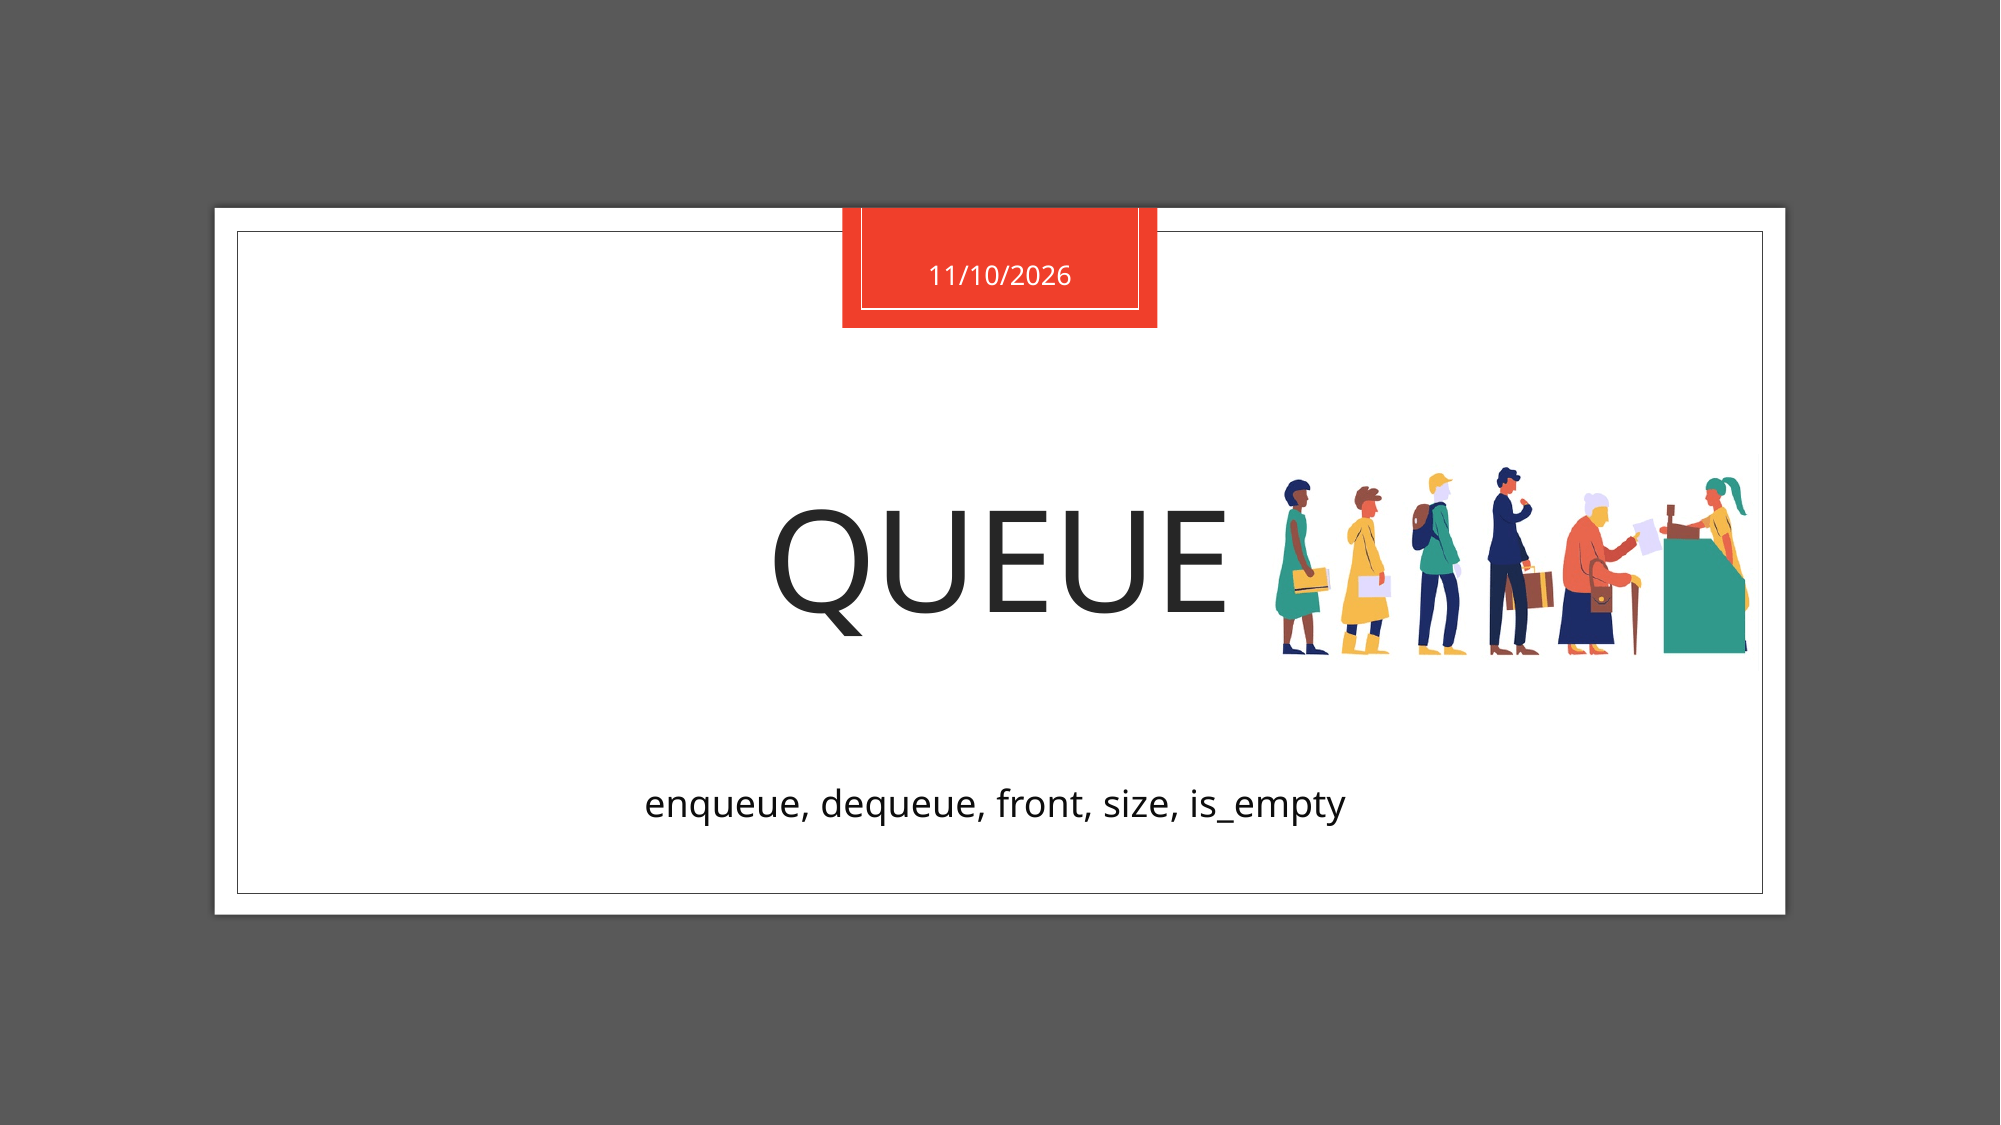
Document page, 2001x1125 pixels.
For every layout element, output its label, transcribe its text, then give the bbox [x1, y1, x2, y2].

title Queue [267, 373, 1733, 768]
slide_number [872, 220, 1128, 303]
list enqueue, dequeue, front, size, is_empty [267, 768, 1734, 844]
picture [1246, 454, 1759, 671]
